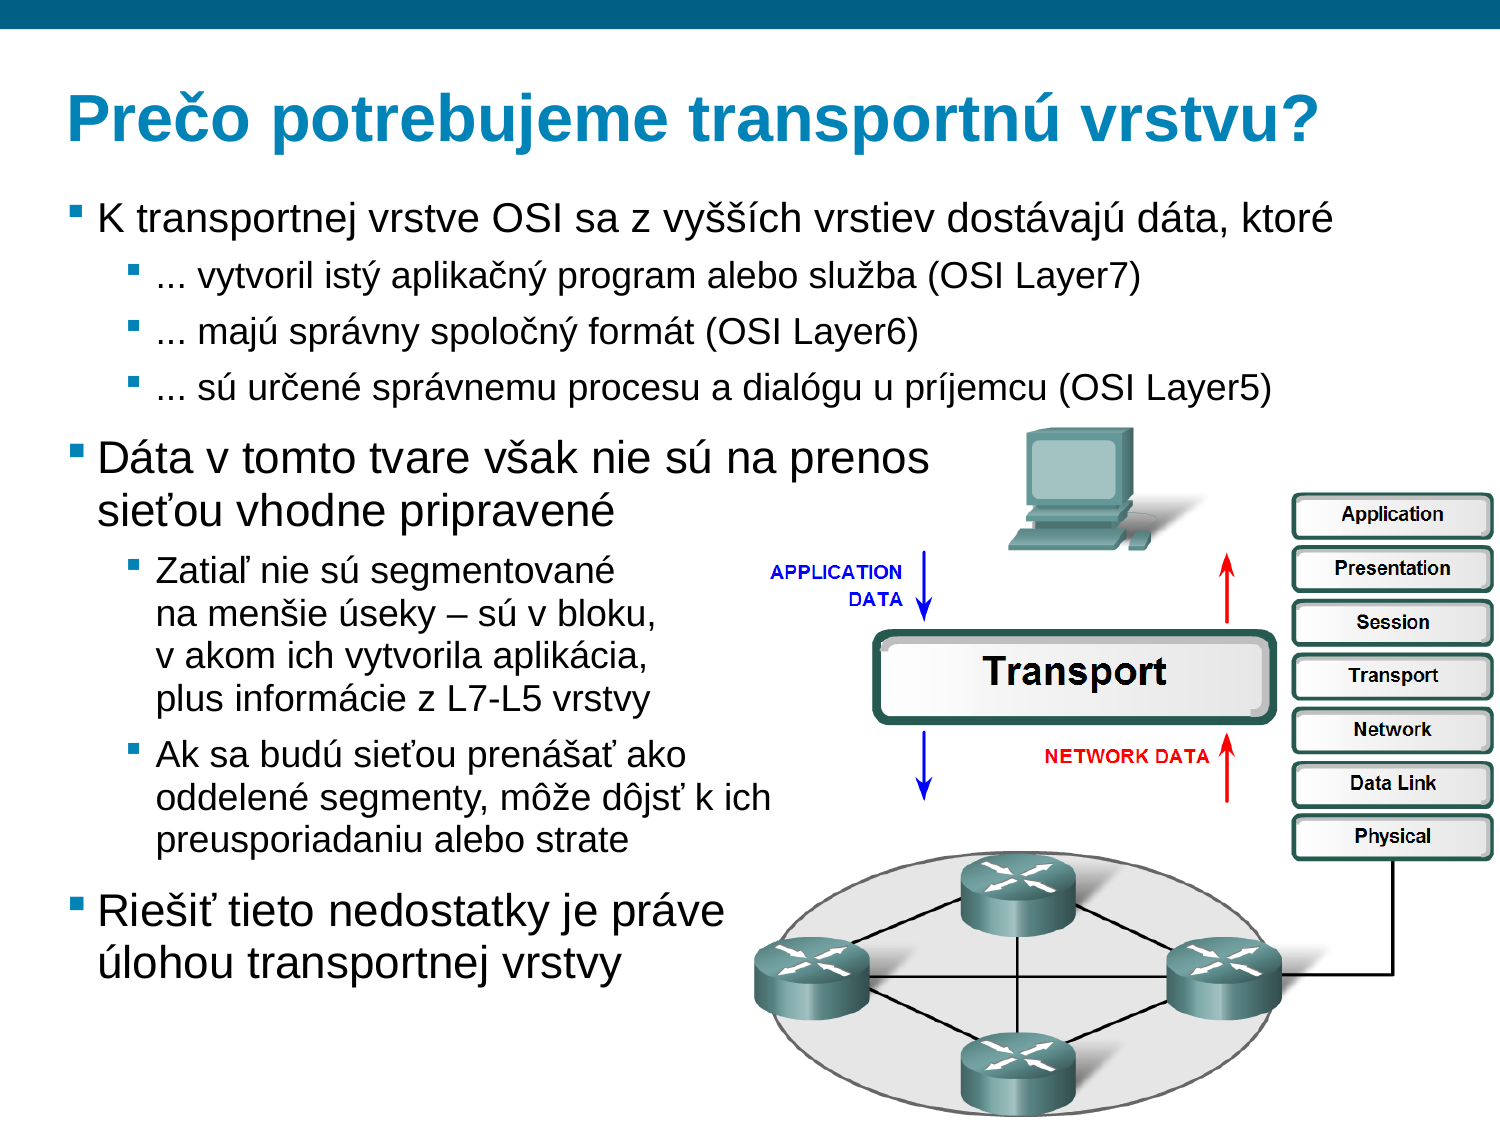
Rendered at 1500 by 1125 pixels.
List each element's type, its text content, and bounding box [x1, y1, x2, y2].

list K transportnej vrstve OSI sa z vyšších vrstiev dostávajú dáta, ktoré ... vytvoril istý aplikačný program alebo služba (OSI Layer7) ... majú správny spoločný formát (OSI Layer6) ... sú určené správnemu procesu a dialógu u príjemcu (OSI Layer5) Dáta v tomto tvare však nie sú na prenos sieťou vhodne pripravené Zatiaľ nie sú segmentované na menšie úseky – sú v bloku, v akom ich vytvorila aplikácia, plus informácie z L7-L5 vrstvy Ak sa budú sieťou prenášať ako oddelené segmenty, môže dôjsť k ich preusporiadaniu alebo strate Riešiť tieto nedostatky je práve úlohou transportnej vrstvy [53, 187, 1447, 1075]
title Prečo potrebujeme transportnú vrstvu? [53, 50, 1447, 163]
picture [406, 419, 1500, 1125]
